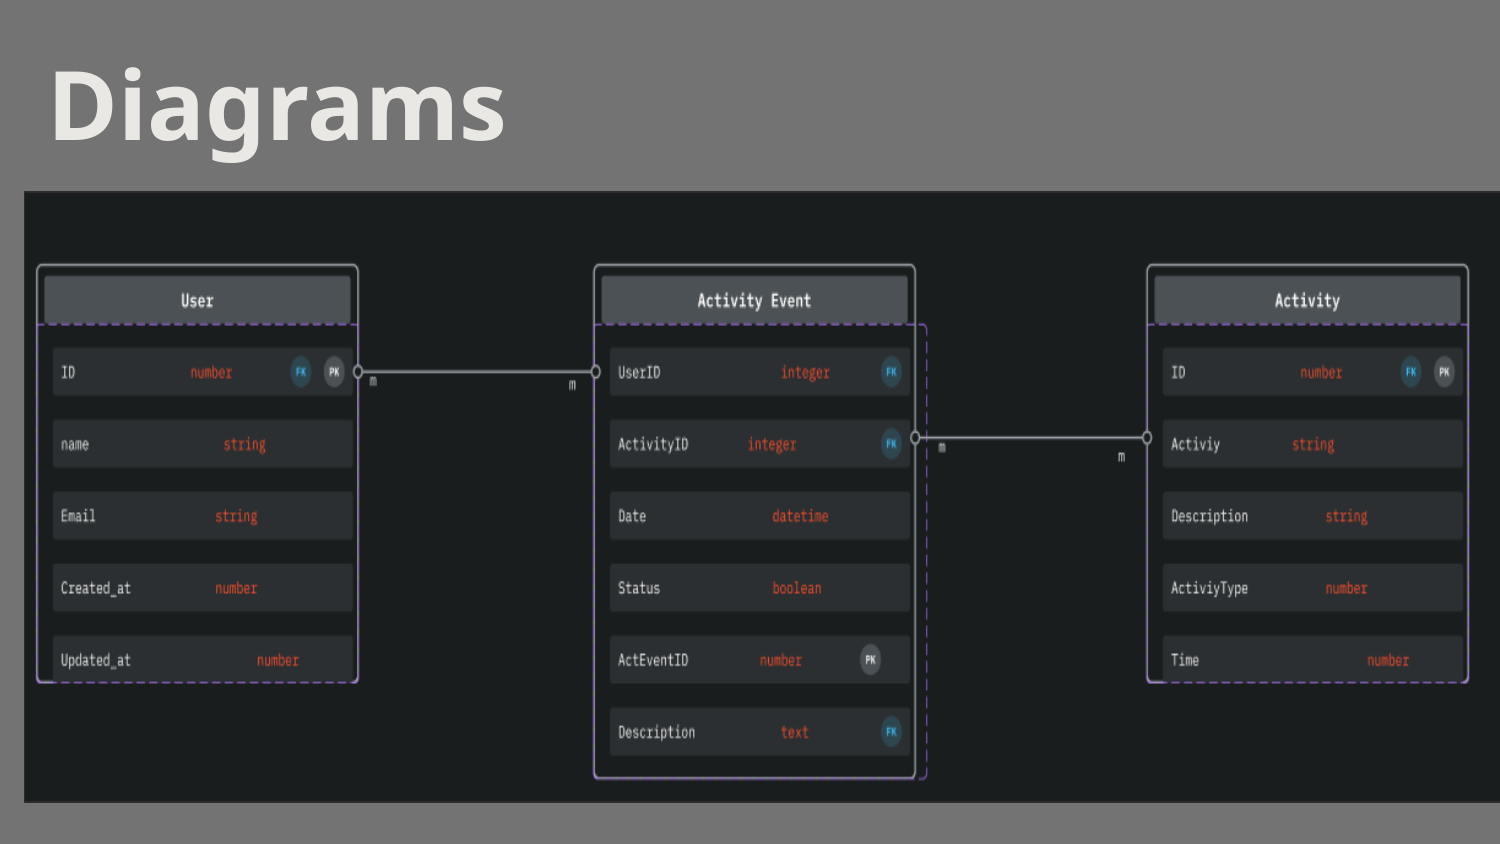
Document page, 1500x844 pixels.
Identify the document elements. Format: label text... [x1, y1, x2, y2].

picture [24, 192, 1500, 802]
title Diagrams [25, 0, 530, 190]
